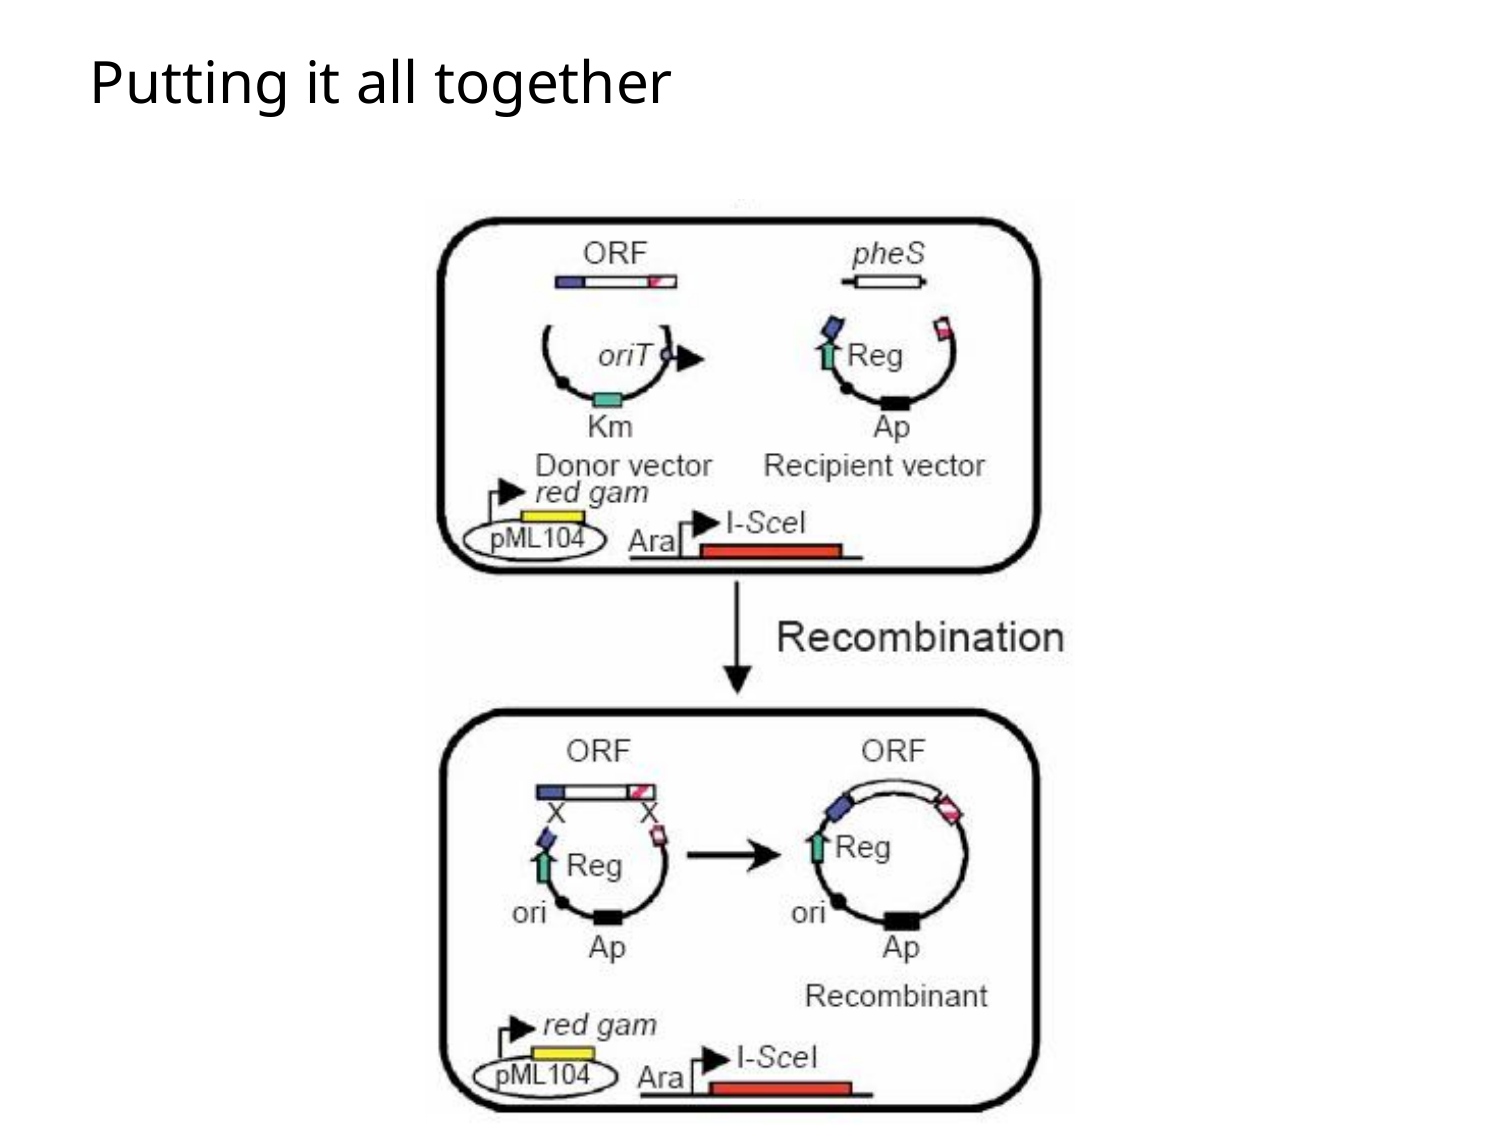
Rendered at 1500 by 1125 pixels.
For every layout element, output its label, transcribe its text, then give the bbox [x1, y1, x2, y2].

text_box Putting it all together [74, 37, 1488, 123]
picture [424, 199, 1076, 1125]
